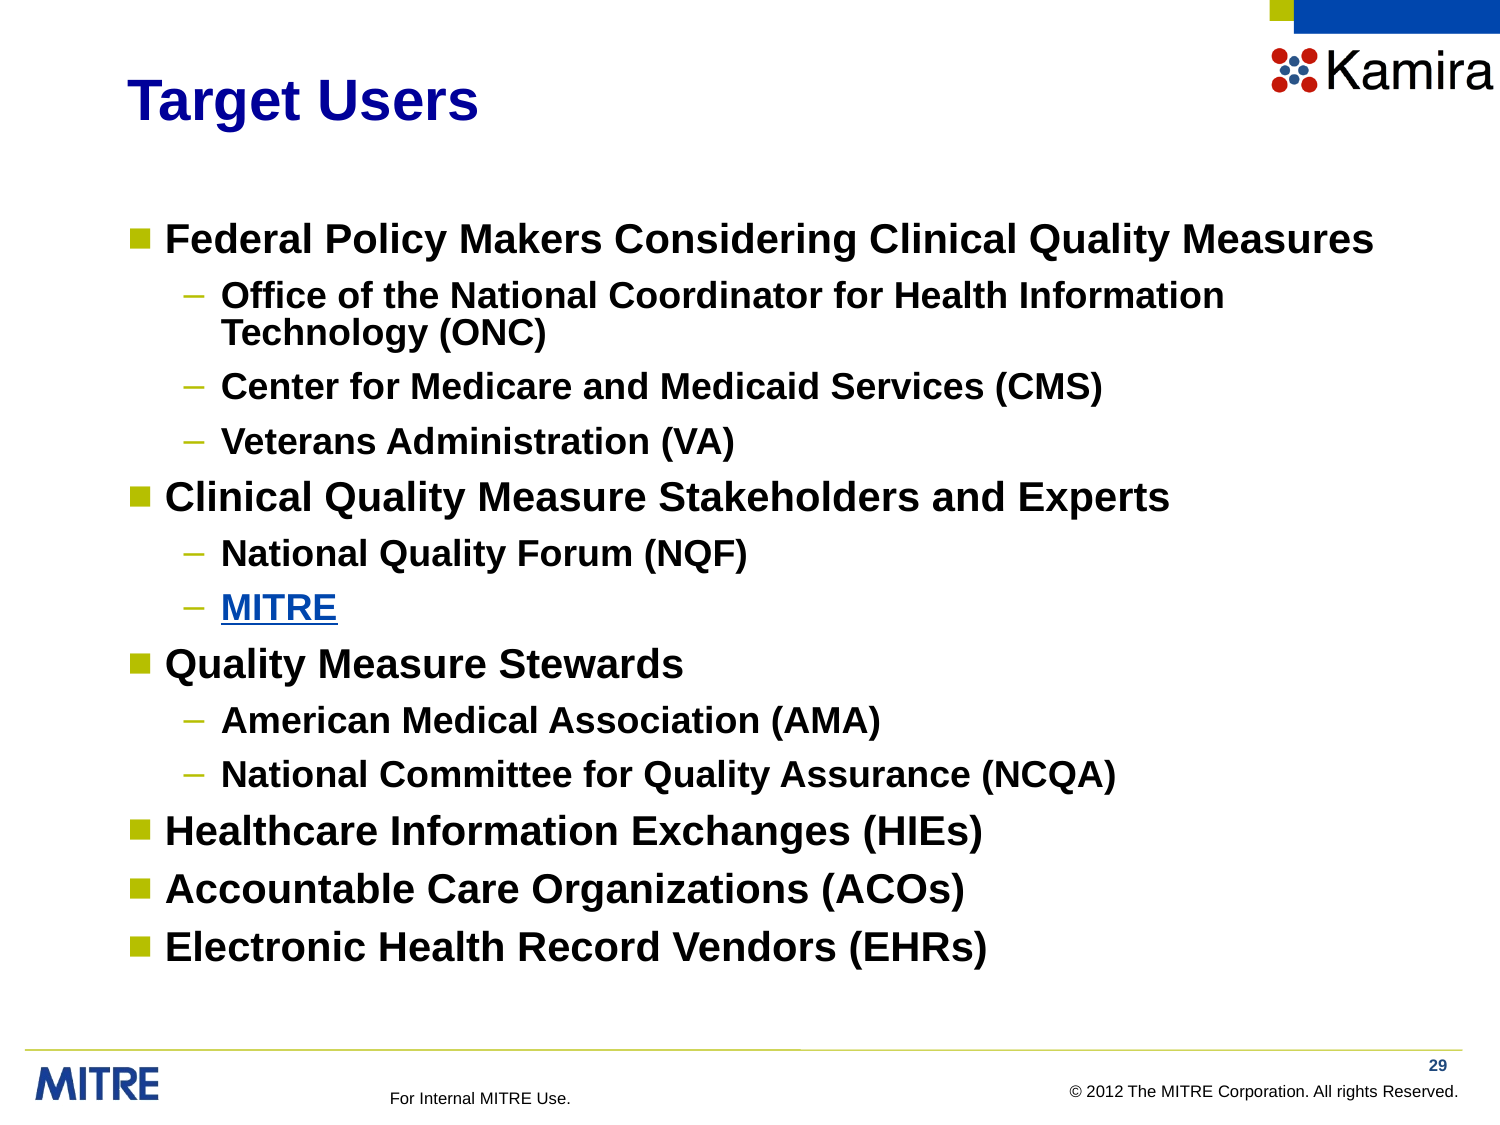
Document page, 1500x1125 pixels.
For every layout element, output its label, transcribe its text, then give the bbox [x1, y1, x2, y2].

slide_number 29 [1374, 1049, 1463, 1076]
title Target Users [112, 62, 1288, 151]
list Federal Policy Makers Considering Clinical Quality Measures Office of the National Coordinator for Health Information Technology (ONC) Center for Medicare and Medicaid Services (CMS) Veterans Administration (VA) Clinical Quality Measure Stakeholders and Experts National Quality Forum (NQF) MITRE Quality Measure Stewards American Medical Association (AMA) National Committee for Quality Assurance (NCQA) Healthcare Information Exchanges (HIEs) Accountable Care Organizations (ACOs) Electronic Health Record Vendors (EHRs) [112, 212, 1432, 1002]
picture [30, 1064, 163, 1106]
picture [1266, 31, 1500, 106]
